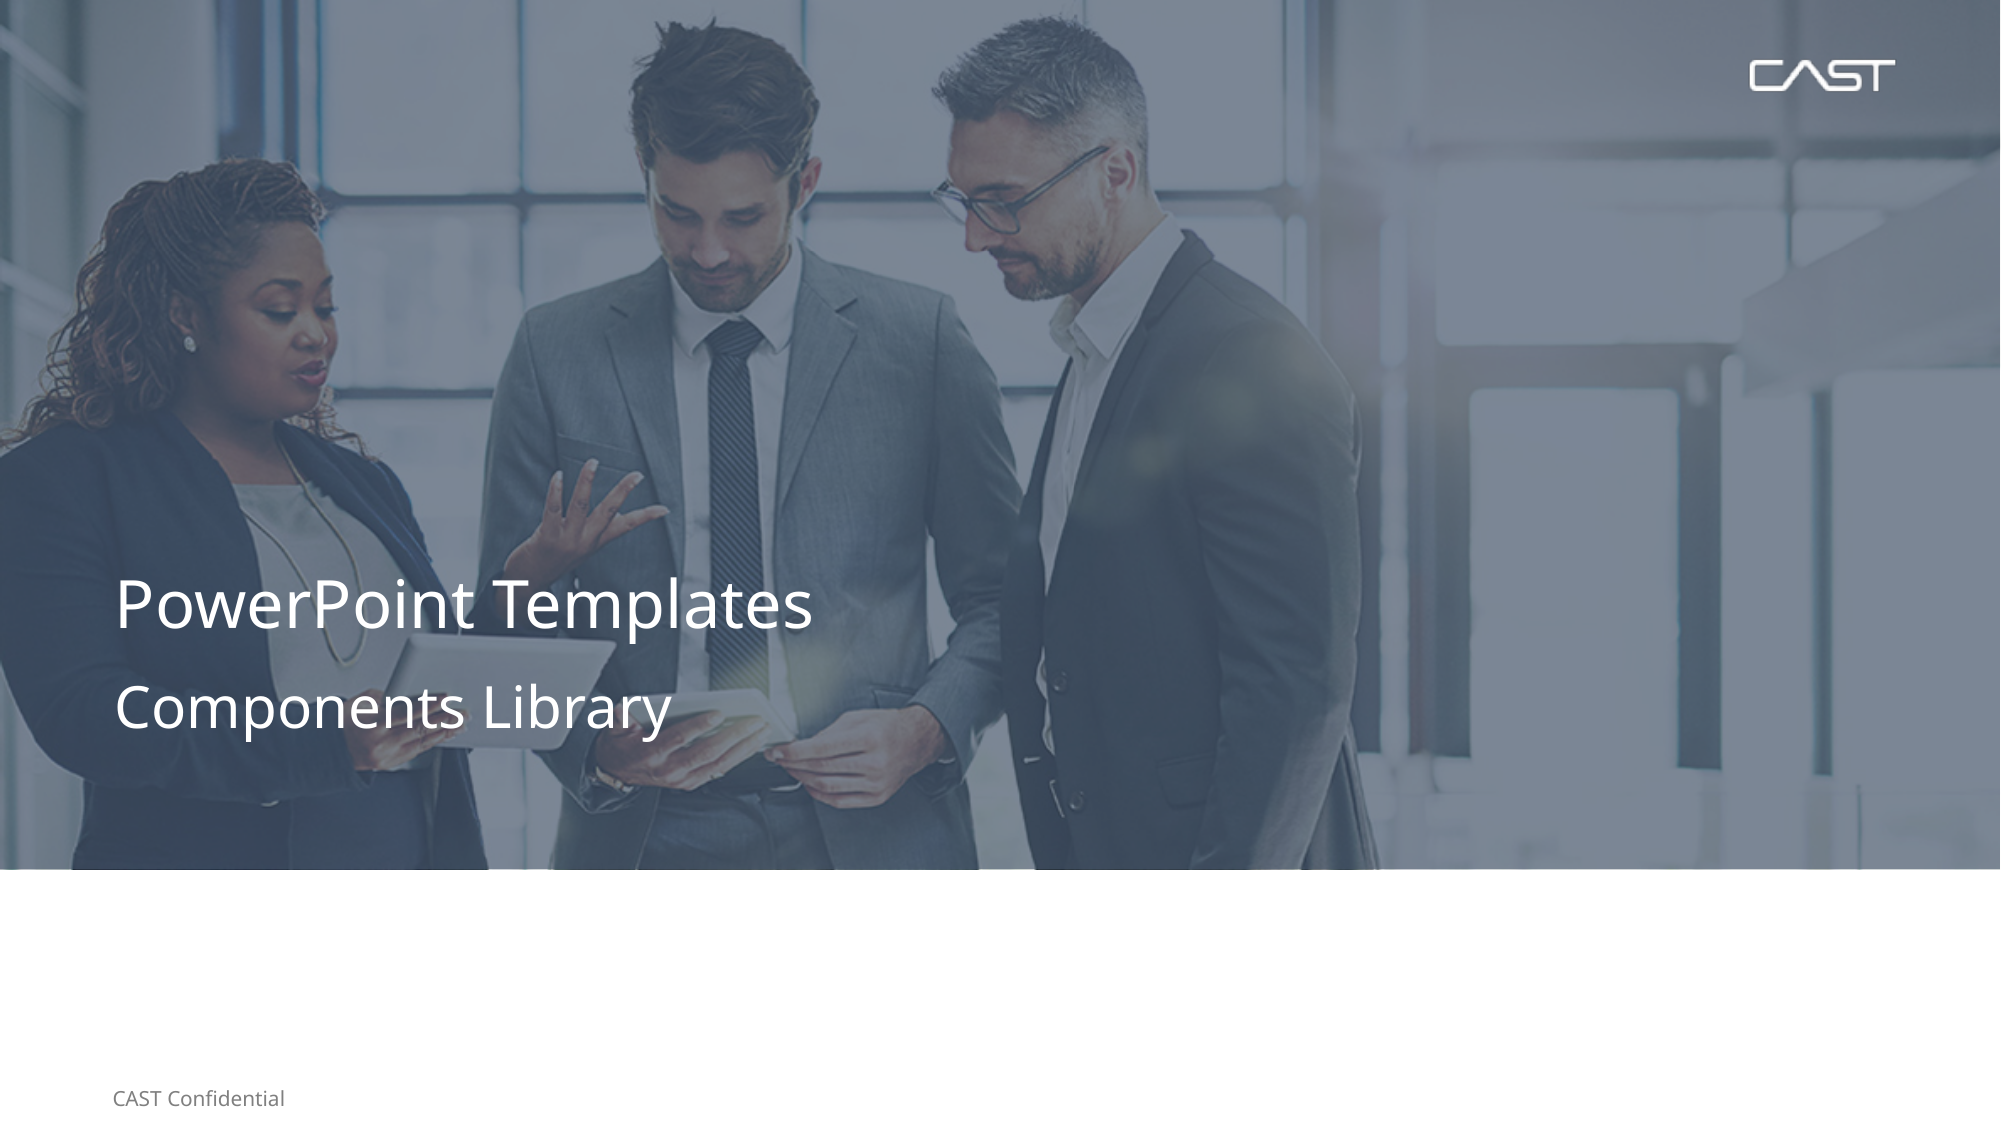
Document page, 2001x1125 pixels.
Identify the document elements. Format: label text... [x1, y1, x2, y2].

picture [1733, 43, 1911, 107]
list Components Library [99, 663, 1900, 770]
list PowerPoint Templates [99, 554, 1900, 662]
